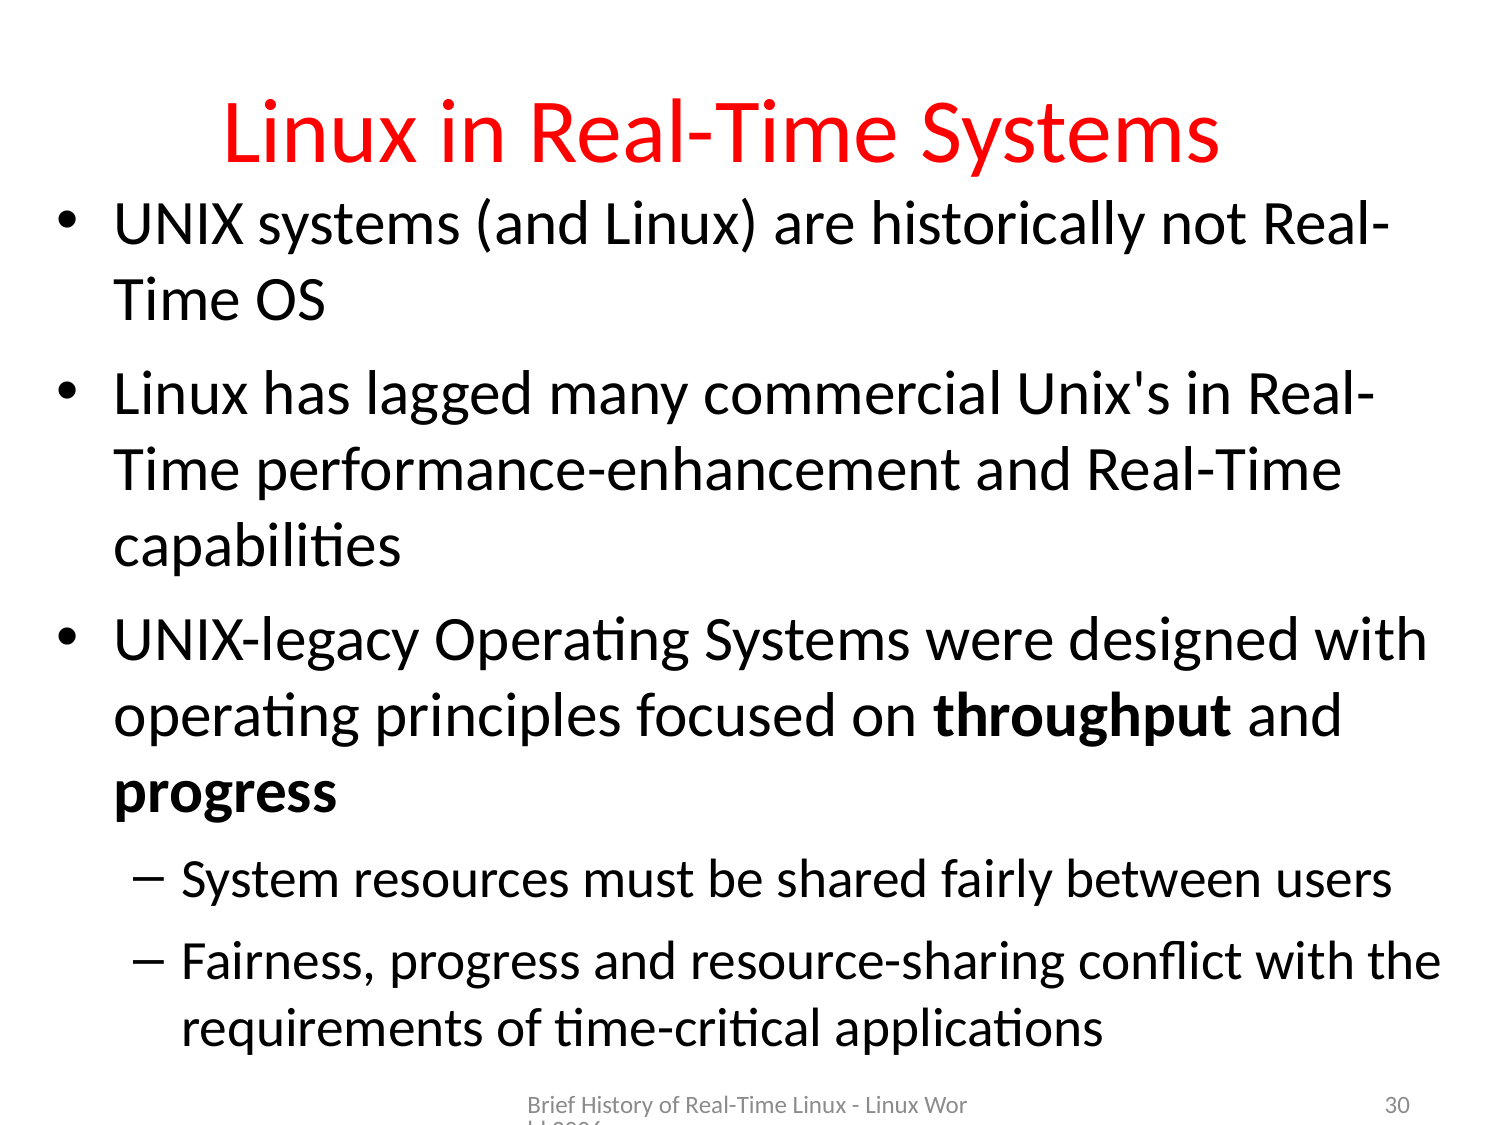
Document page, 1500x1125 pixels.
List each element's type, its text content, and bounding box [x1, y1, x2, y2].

list UNIX systems (and Linux) are historically not Real-Time OS Linux has lagged many commercial Unix's in Real-Time performance-enhancement and Real-Time capabilities UNIX-legacy Operating Systems were designed with operating principles focused on throughput and progress System resources must be shared fairly between users Fairness, progress and resource-sharing conflict with the requirements of time-critical applications [41, 173, 1472, 1083]
footer Brief History of Real-Time Linux - Linux World 2006 [512, 1083, 988, 1125]
title Linux in Real-Time Systems [46, 0, 1414, 173]
slide_number 30 [1074, 1083, 1425, 1125]
